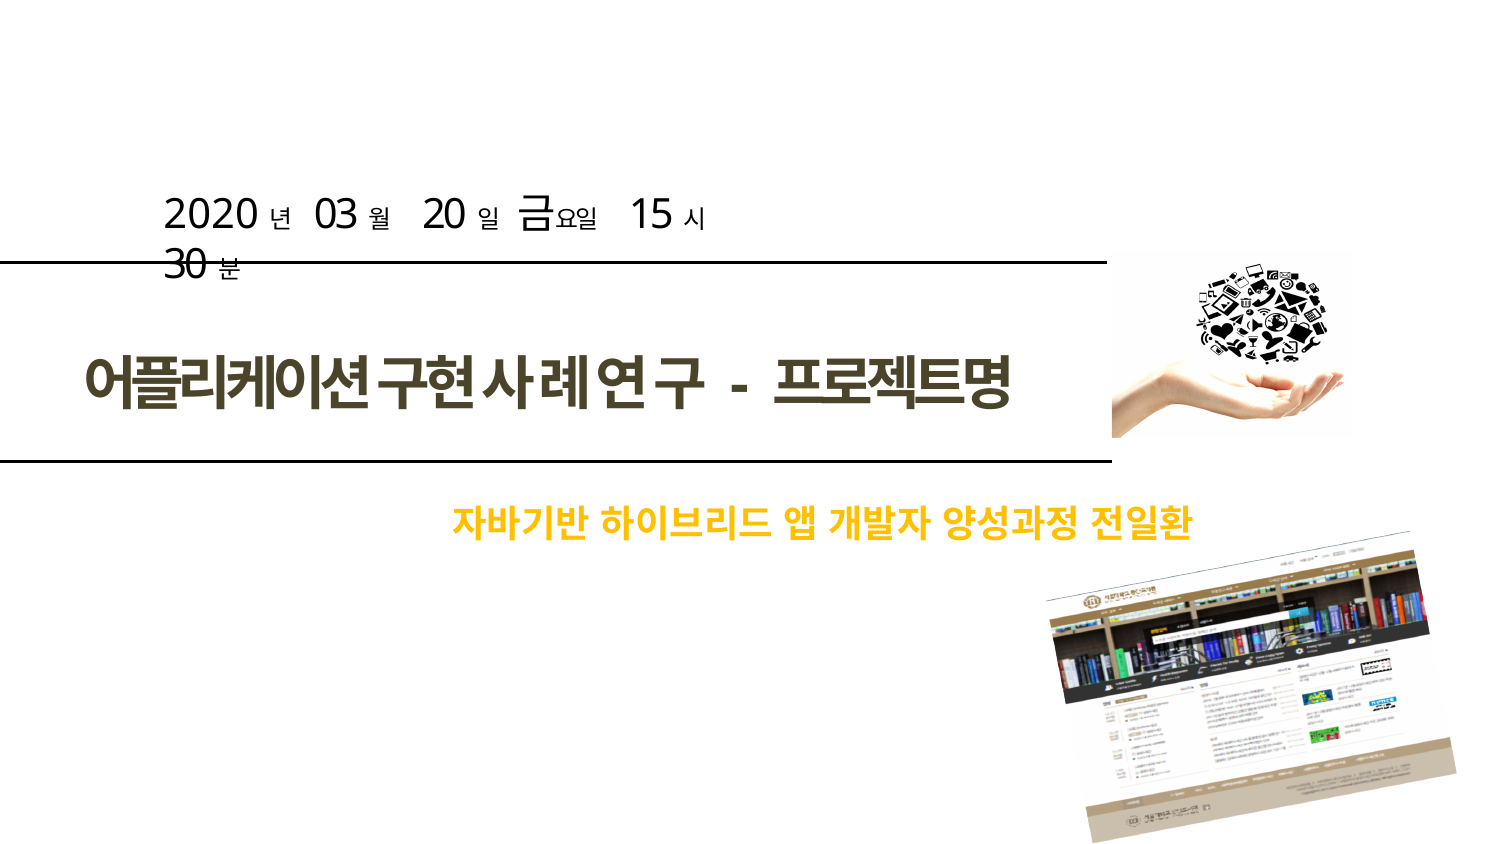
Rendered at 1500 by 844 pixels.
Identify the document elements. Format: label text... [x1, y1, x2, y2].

text_box 자바기반 하이브리드 앱 개발자 양성과정 전일환 [437, 492, 1291, 553]
text_box 어플리케이션 구현 사 례 연 구 - 프로젝트명 [68, 338, 1030, 424]
text_box 2020년 03월 20일 금요일 15시 30분 [148, 178, 727, 261]
picture [1111, 251, 1353, 438]
text_box 2020년 03월 20일 금요일 15시 30분 [148, 271, 727, 294]
picture [1046, 531, 1456, 843]
